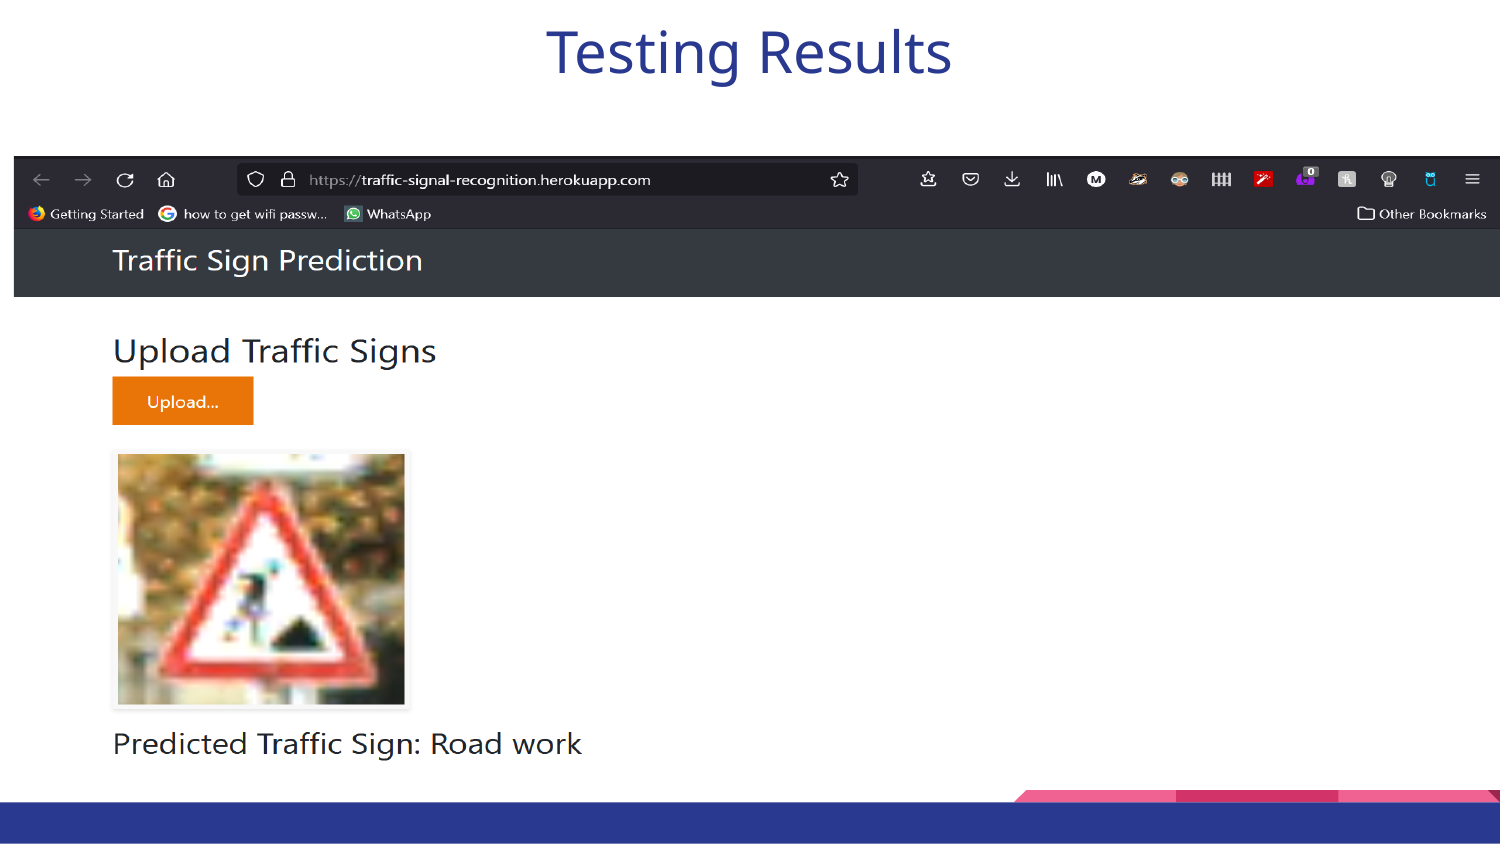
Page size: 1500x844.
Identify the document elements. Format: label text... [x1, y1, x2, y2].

picture [13, 156, 1500, 790]
title Testing Results [0, 0, 1500, 100]
